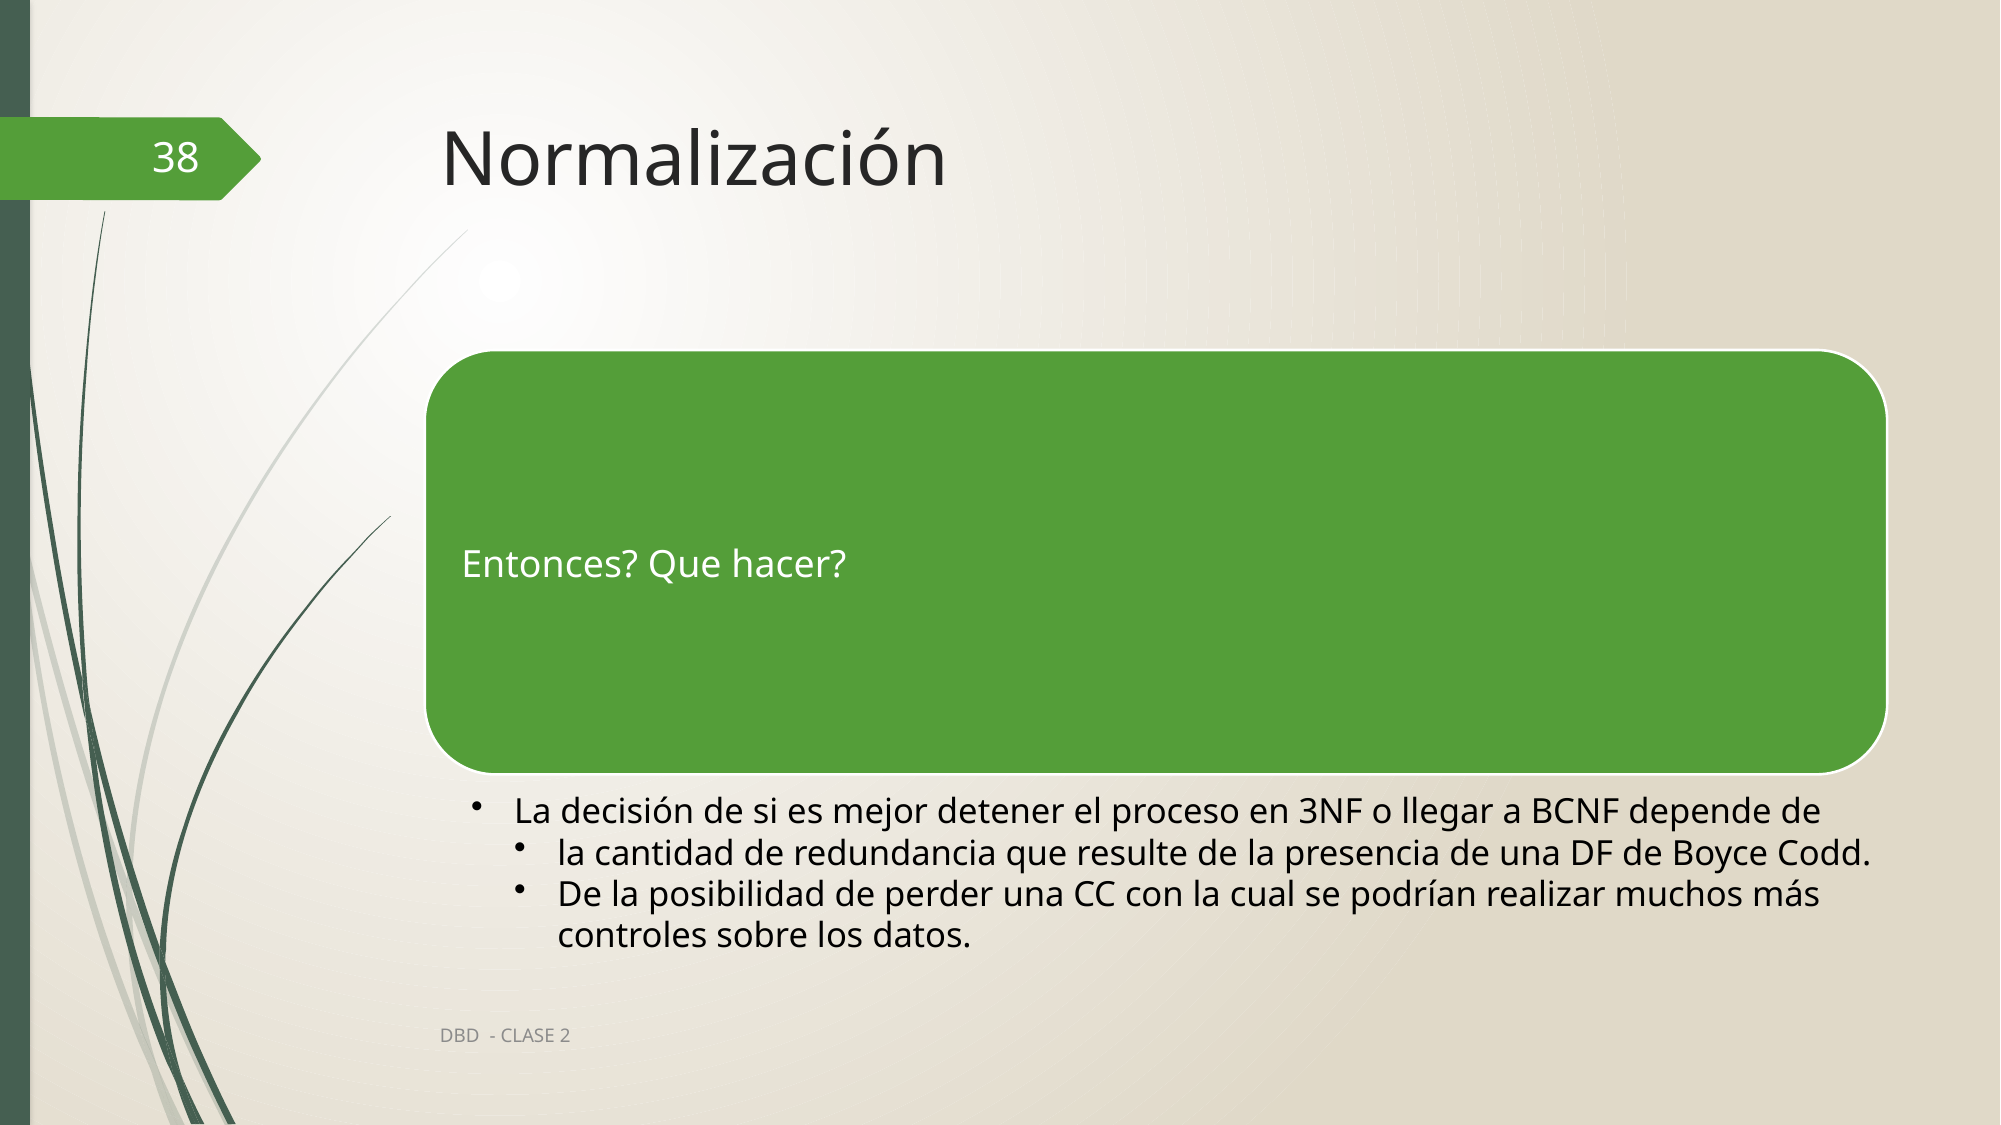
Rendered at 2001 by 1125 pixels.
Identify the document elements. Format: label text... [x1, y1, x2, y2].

footer DBD - CLASE 2 [424, 1006, 1675, 1067]
slide_number 38 [87, 129, 216, 190]
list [424, 349, 1888, 971]
title Normalización [425, 102, 1888, 313]
